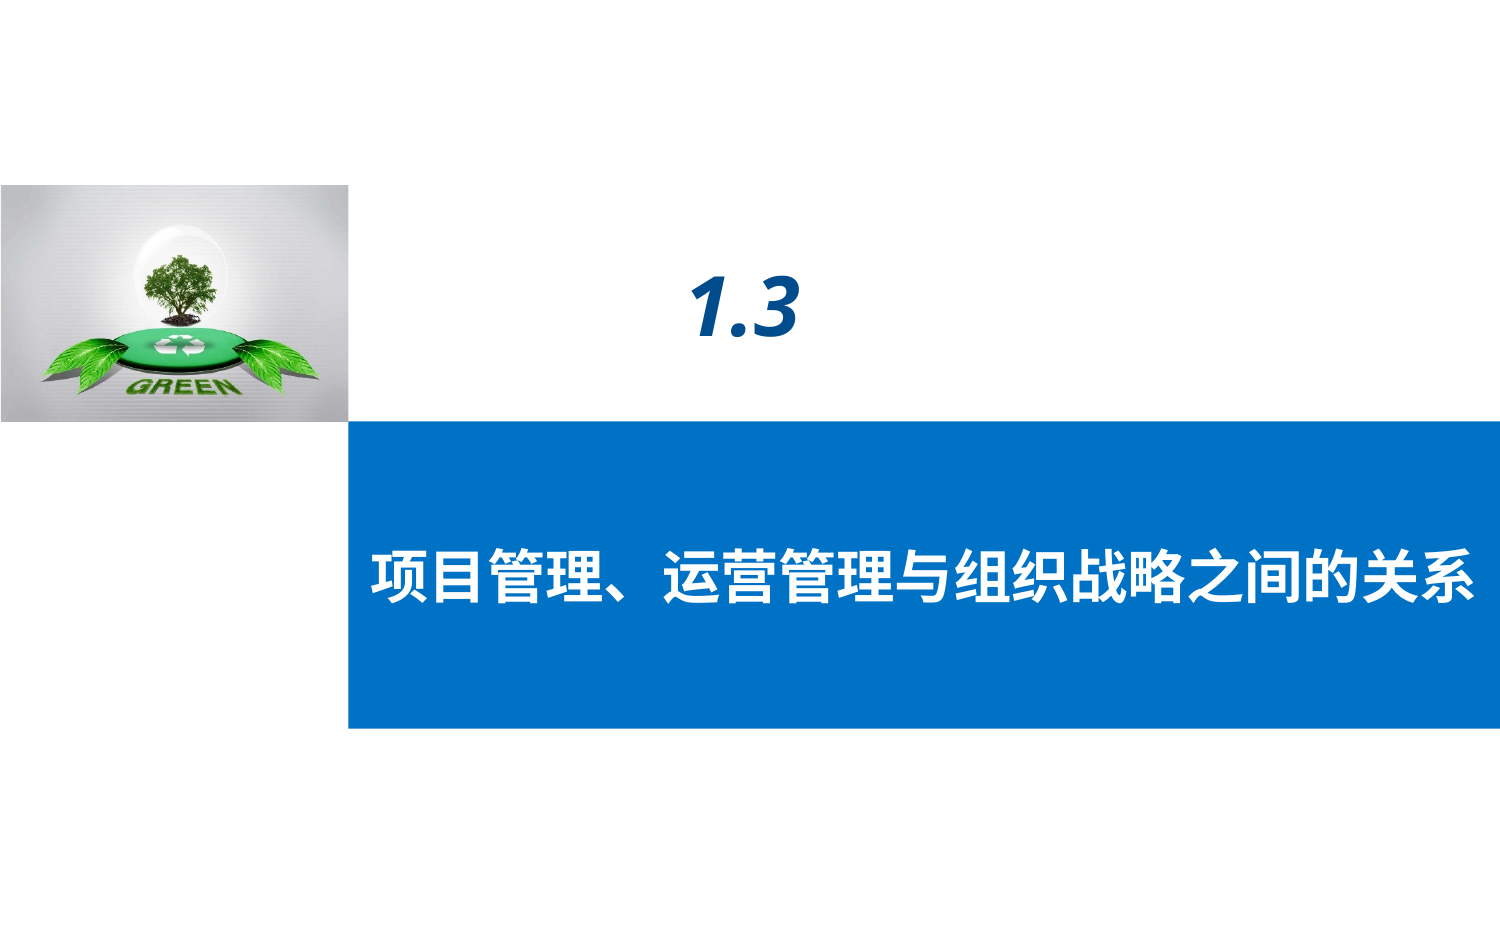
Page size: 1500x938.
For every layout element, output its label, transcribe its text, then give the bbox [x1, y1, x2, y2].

text_box 项目管理、运营管理与组织战略之间的关系 [348, 421, 1500, 729]
picture [0, 185, 349, 422]
text_box 1.3 [670, 245, 1179, 361]
